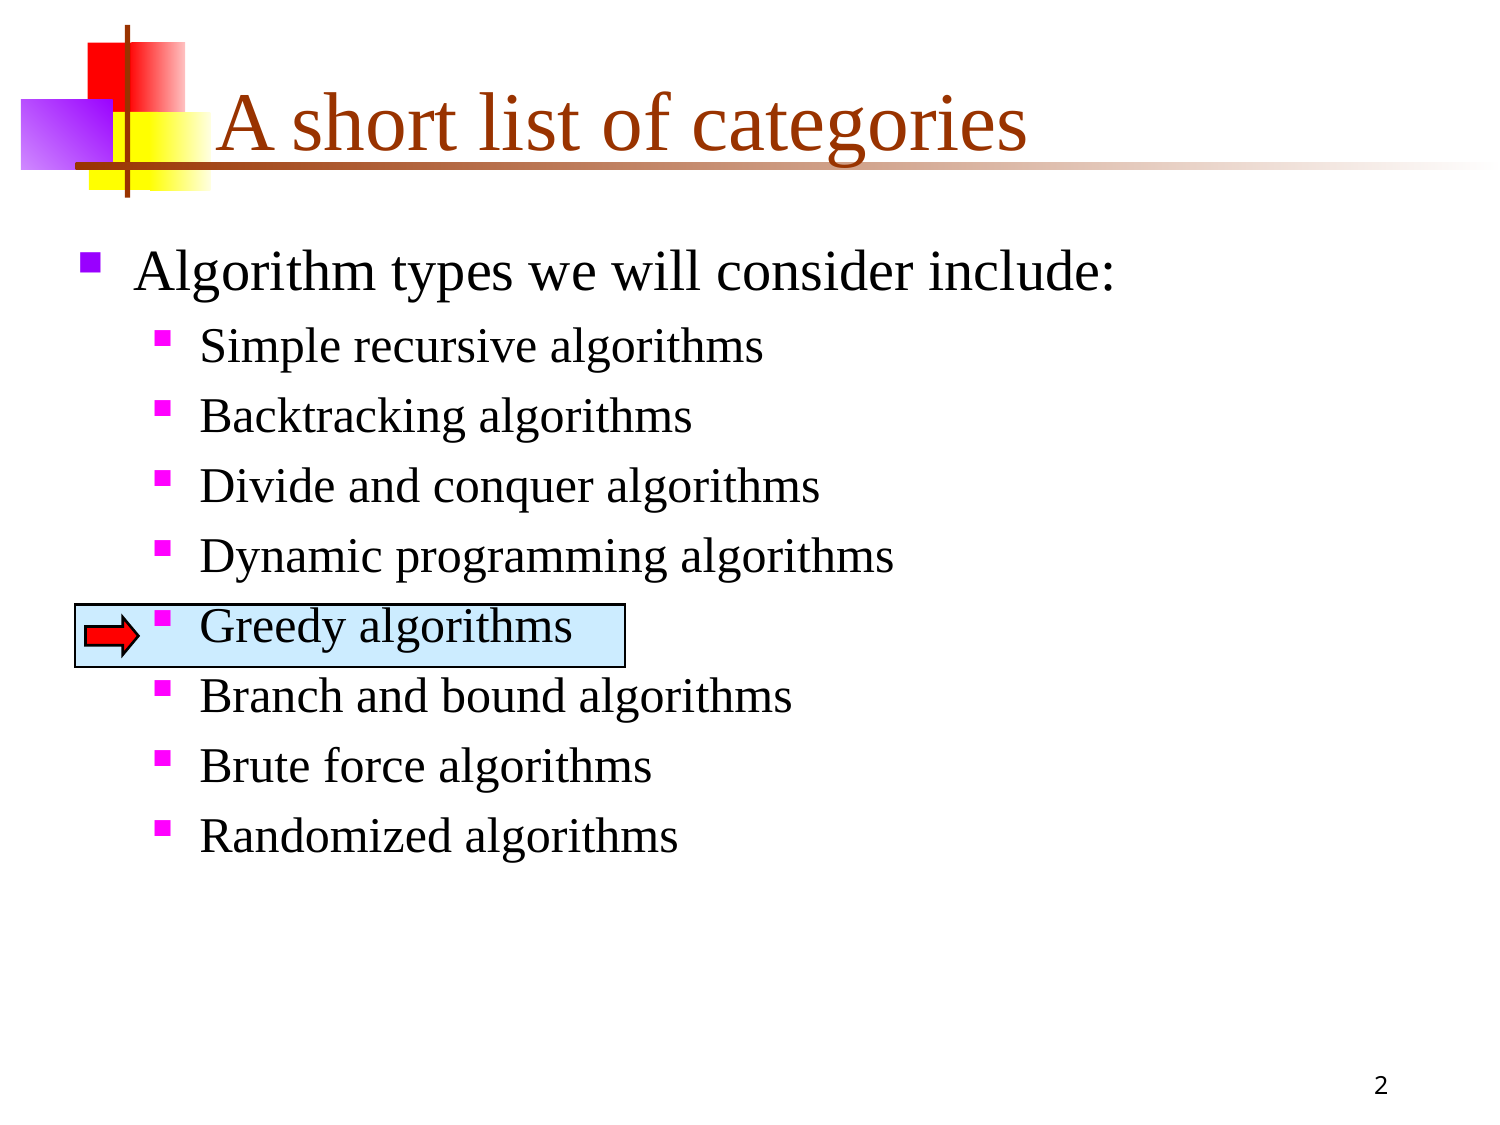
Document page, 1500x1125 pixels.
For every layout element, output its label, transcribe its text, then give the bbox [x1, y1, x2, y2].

title A short list of categories [199, 37, 1479, 176]
list Algorithm types we will consider include: Simple recursive algorithms Backtracking algorithms Divide and conquer algorithms Dynamic programming algorithms Greedy algorithms Branch and bound algorithms Brute force algorithms Randomized algorithms [62, 224, 1470, 1007]
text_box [74, 604, 626, 668]
